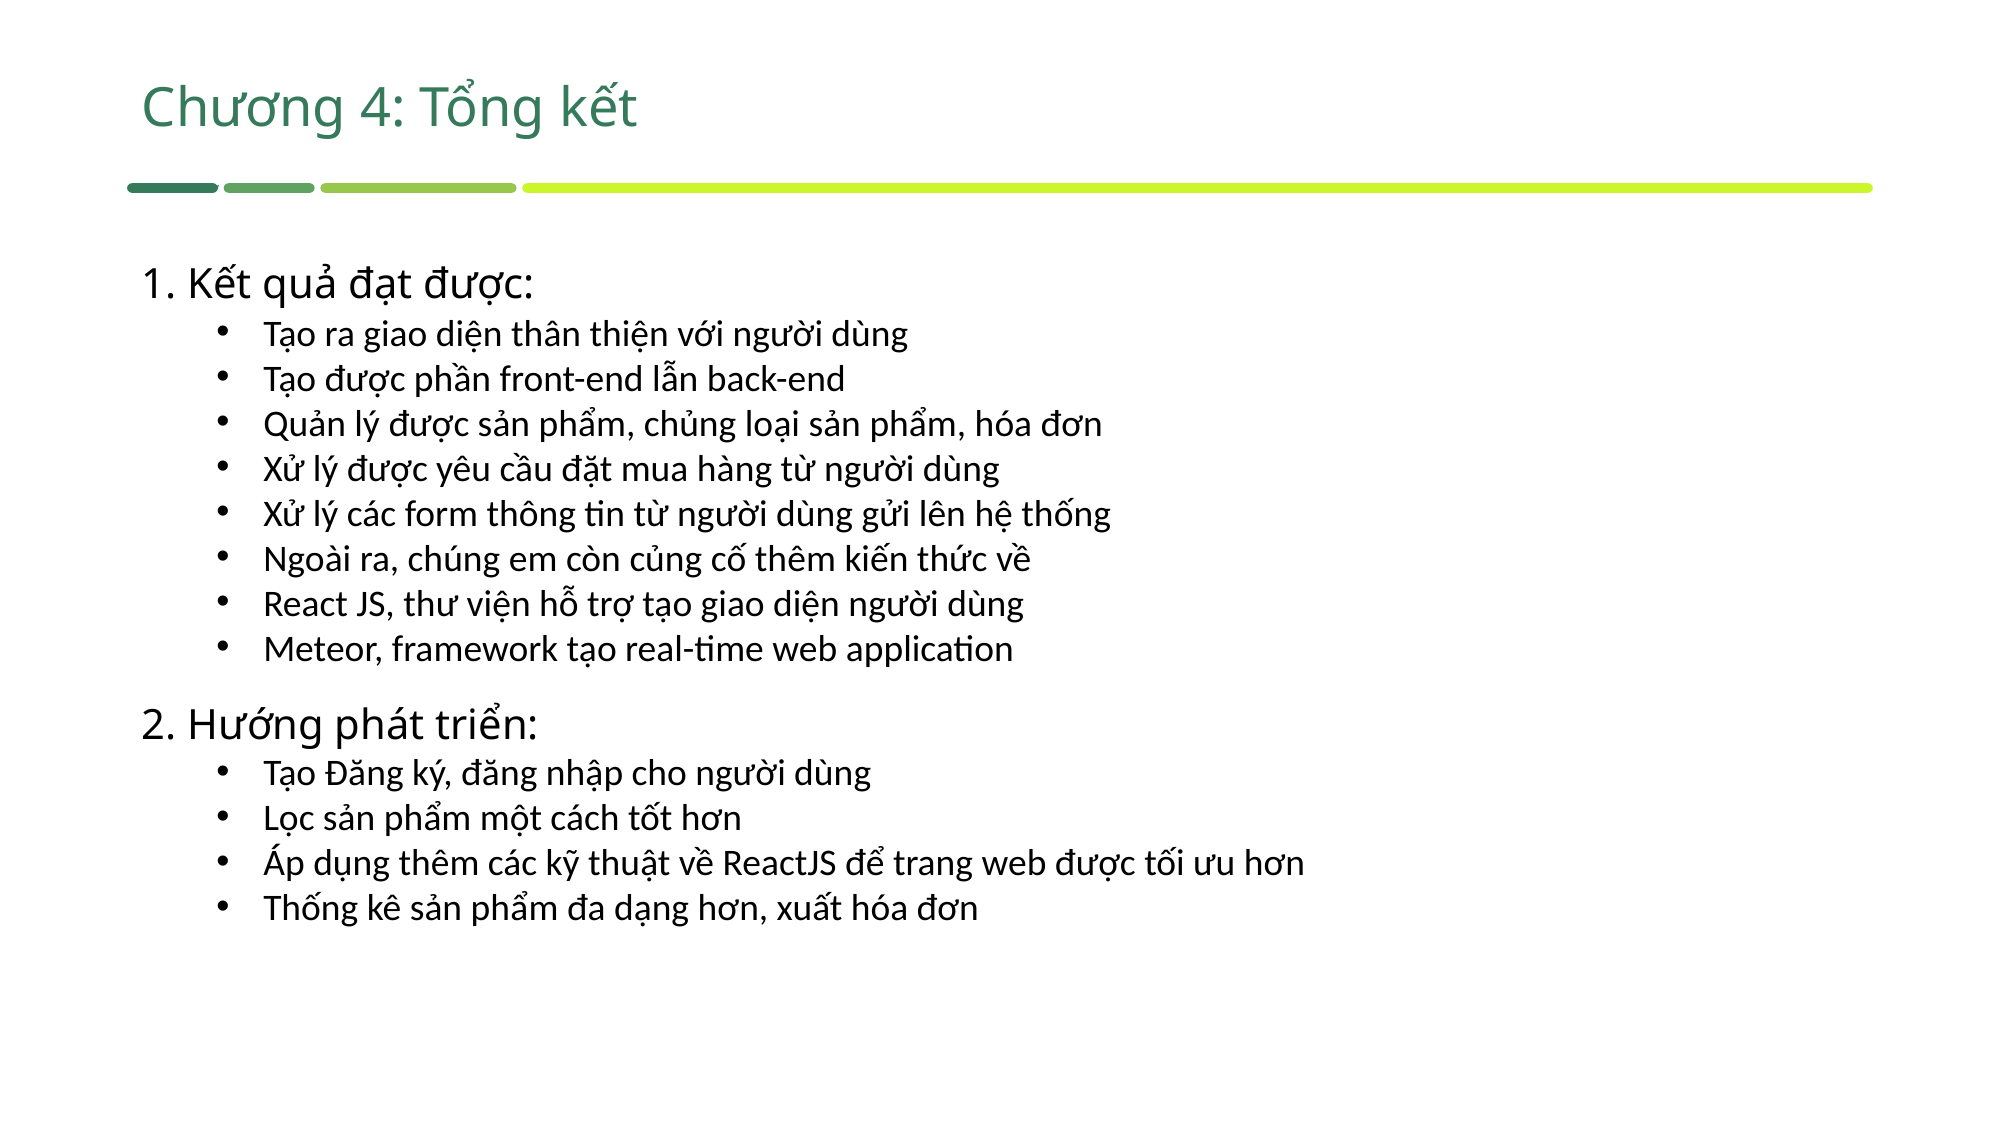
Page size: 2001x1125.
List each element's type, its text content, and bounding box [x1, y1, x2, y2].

text_box Chương 4: Tổng kết [127, 65, 1745, 145]
text_box Tạo ra giao diện thân thiện với người dùng Tạo được phần front-end lẫn back-end Quản lý được sản phẩm, chủng loại sản phẩm, hóa đơn Xử lý được yêu cầu đặt mua hàng từ người dùng Xử lý các form thông tin từ người dùng gửi lên hệ thống Ngoài ra, chúng em còn củng cố thêm kiến thức về React JS, thư viện hỗ trợ tạo giao diện người dùng Meteor, framework tạo real-time web application [201, 301, 1872, 665]
text_box Tạo Đăng ký, đăng nhập cho người dùng Lọc sản phẩm một cách tốt hơn Áp dụng thêm các kỹ thuật về ReactJS để trang web được tối ưu hơn Thống kê sản phẩm đa dạng hơn, xuất hóa đơn [201, 740, 1872, 1125]
text_box 1. Kết quả đạt được: [127, 224, 1872, 315]
text_box 2. Hướng phát triển: [127, 665, 1872, 756]
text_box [128, 184, 1872, 192]
